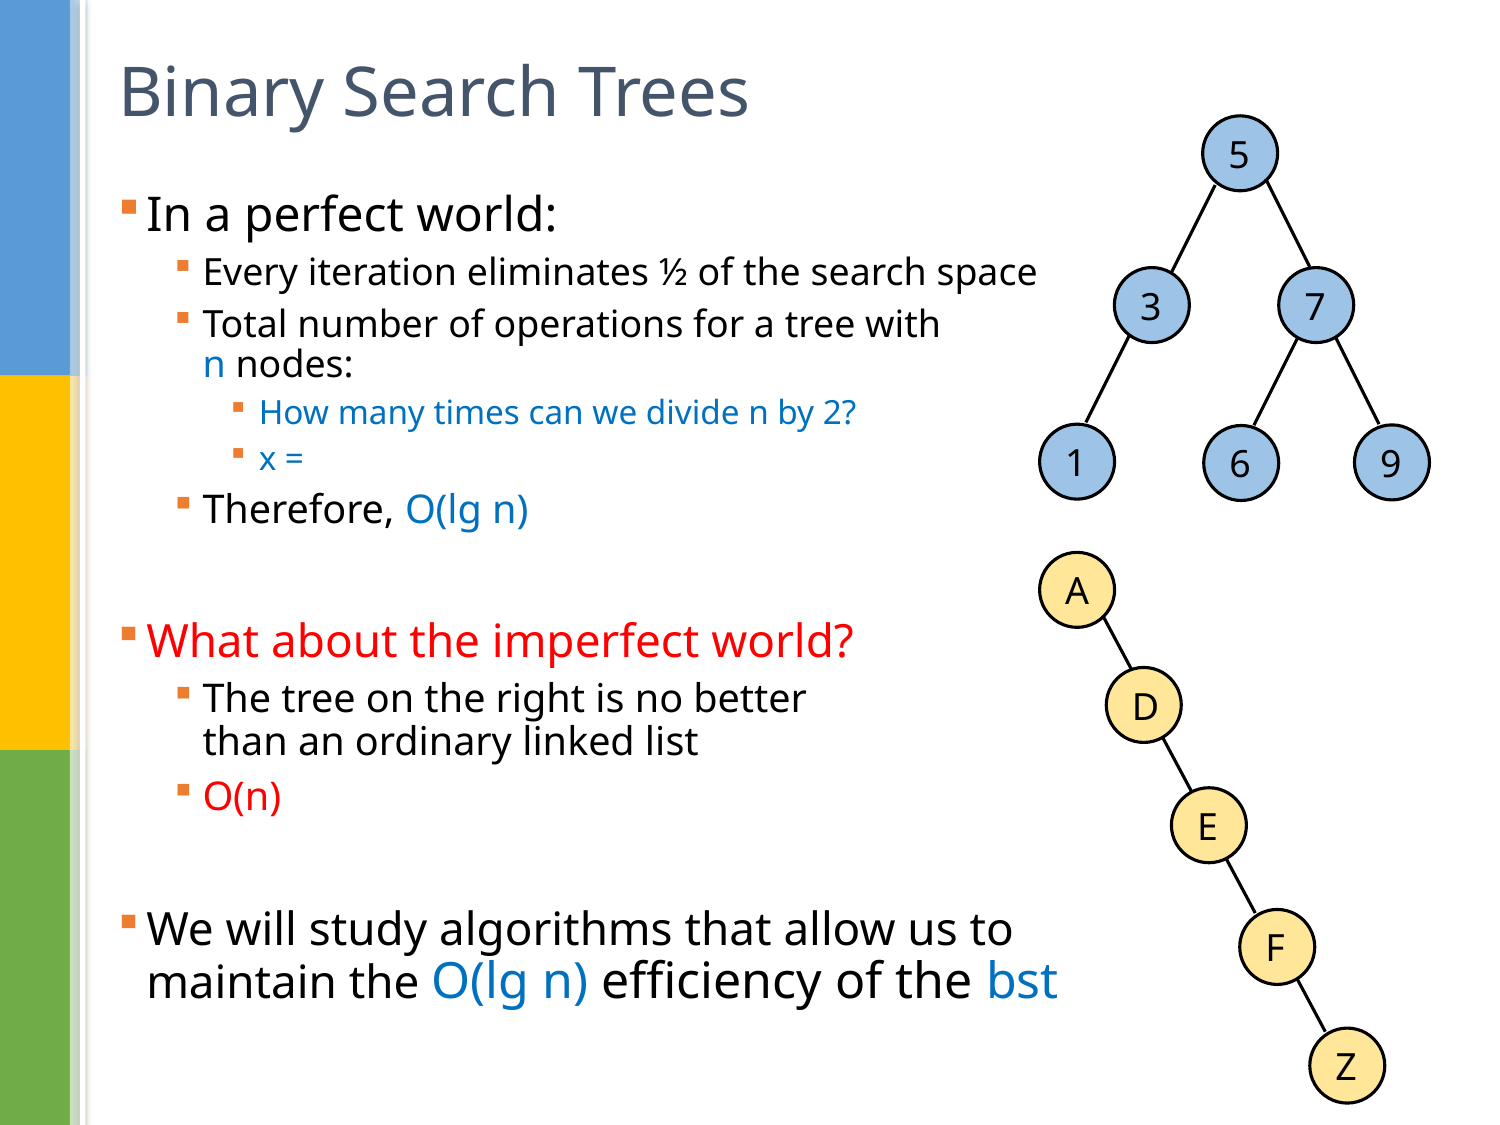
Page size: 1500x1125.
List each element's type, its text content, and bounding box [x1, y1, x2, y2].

text_box 1 [1039, 424, 1115, 500]
text_box D [1106, 667, 1182, 743]
title Binary Search Trees [103, 38, 1397, 141]
text_box E [1171, 787, 1247, 863]
text_box 3 [1114, 267, 1190, 343]
text_box 7 [1278, 267, 1354, 343]
text_box Z [1309, 1028, 1385, 1104]
text_box A [1039, 552, 1115, 628]
text_box 6 [1203, 425, 1279, 501]
text_box 9 [1354, 424, 1430, 500]
text_box F [1239, 909, 1315, 985]
text_box 5 [1202, 115, 1278, 191]
